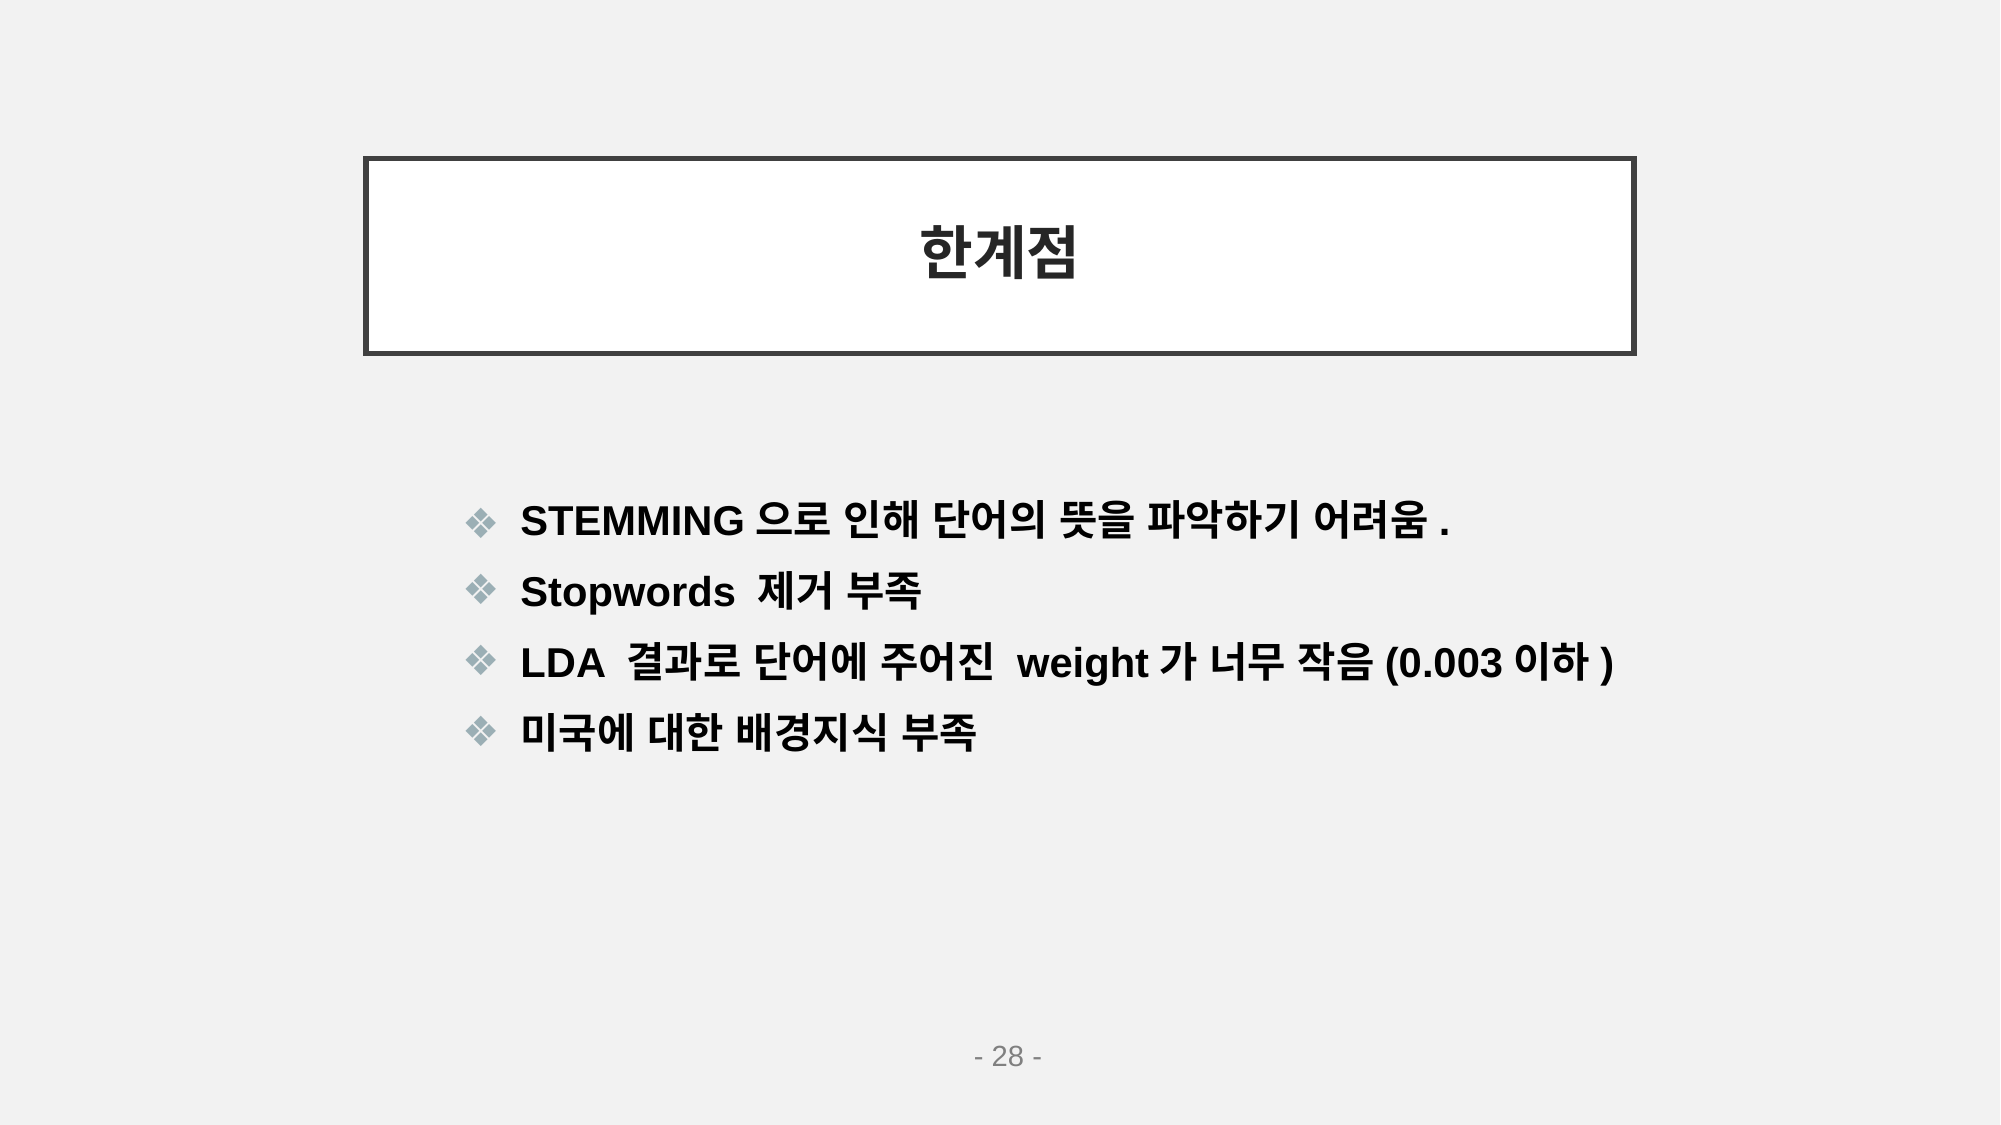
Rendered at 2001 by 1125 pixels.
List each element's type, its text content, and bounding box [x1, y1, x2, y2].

title 한계점 [363, 156, 1637, 356]
text_box STEMMING으로 인해 단어의 뜻을 파악하기 어려움. Stopwords 제거 부족 LDA 결과로 단어에 주어진 weight가 너무 작음(0.003이하) 미국에 대한 배경지식 부족 [365, 415, 1634, 954]
text_box - 28 - [958, 1030, 1058, 1080]
